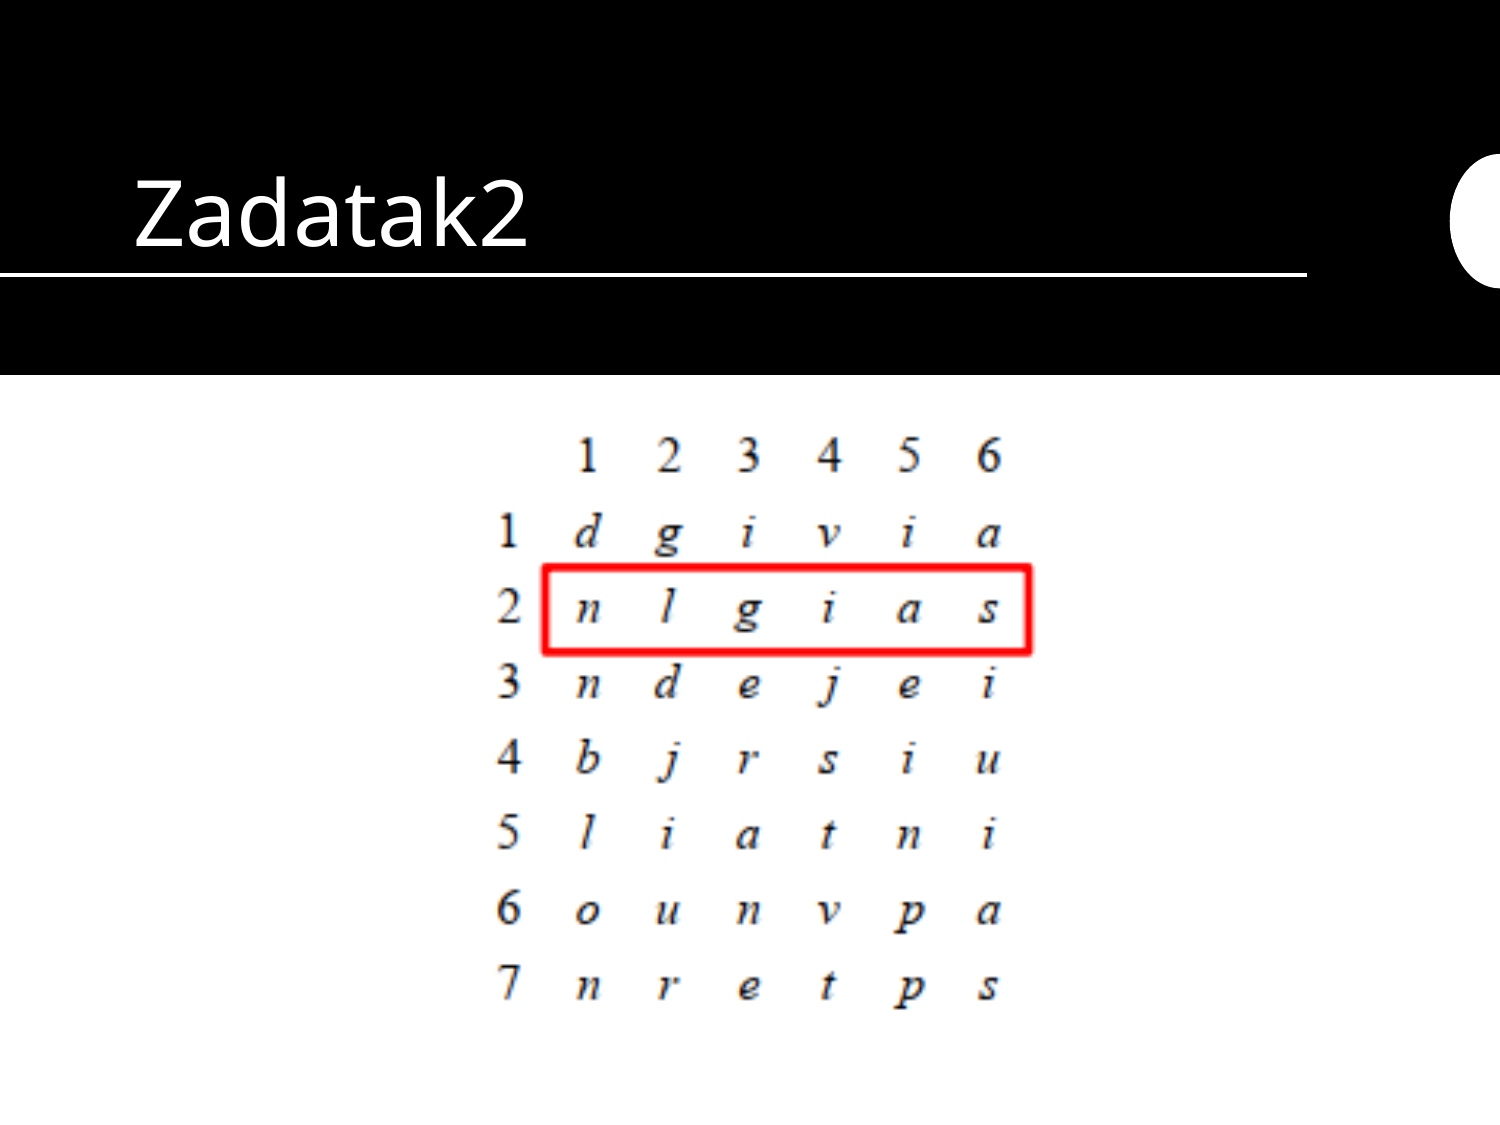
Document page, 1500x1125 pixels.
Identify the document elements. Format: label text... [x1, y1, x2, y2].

text_box [0, 0, 1500, 376]
text_box [1449, 153, 1500, 289]
picture [449, 385, 1102, 1054]
title Zadatak2 [118, 71, 1294, 273]
